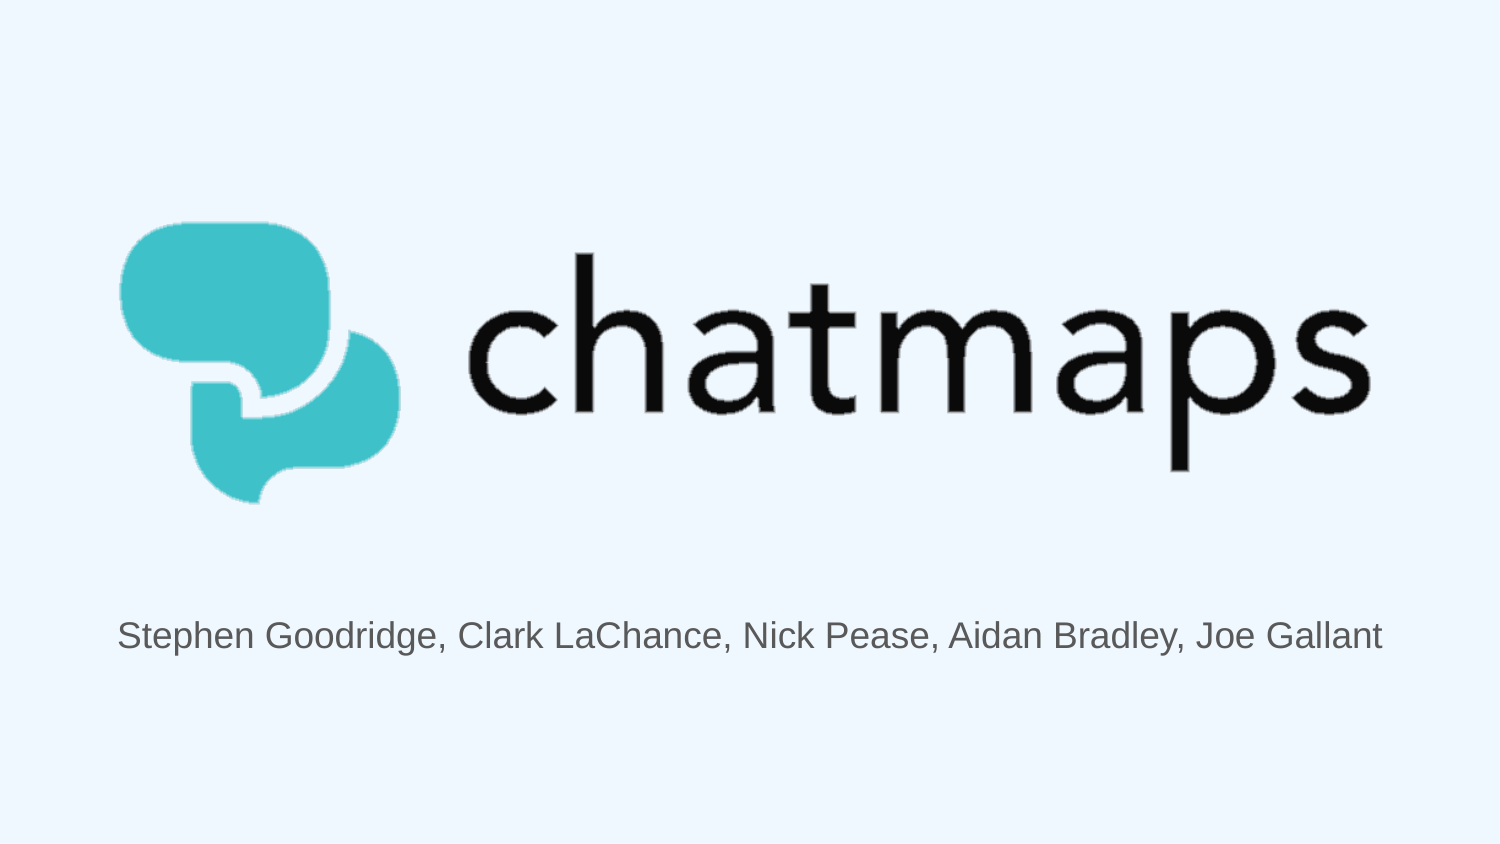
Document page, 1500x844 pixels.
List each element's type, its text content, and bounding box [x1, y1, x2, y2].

subtitle Stephen Goodridge, Clark LaChance, Nick Pease, Aidan Bradley, Joe Gallant [51, 606, 1449, 737]
picture [90, 196, 1410, 540]
